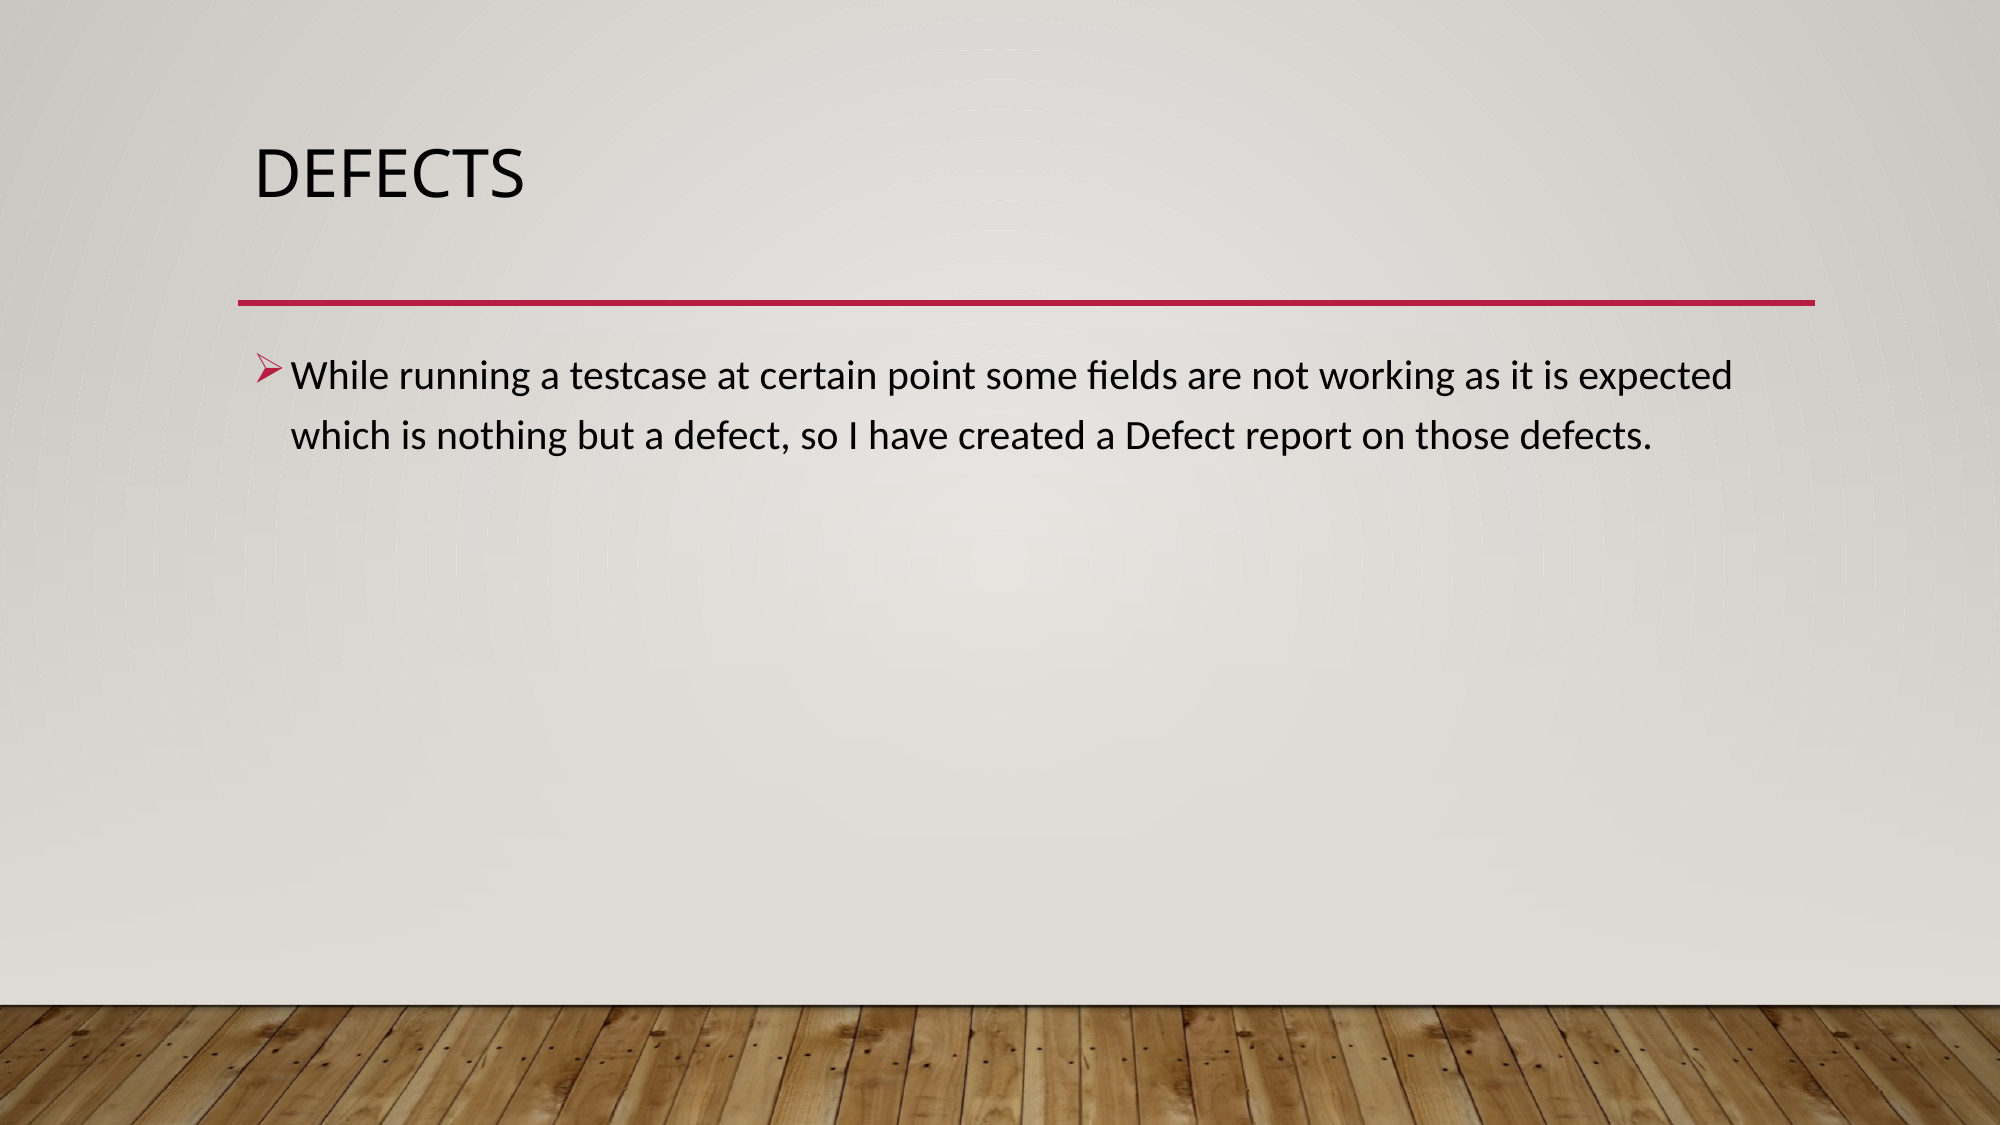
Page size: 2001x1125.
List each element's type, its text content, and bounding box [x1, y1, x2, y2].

title DEFECTS [238, 131, 1814, 305]
list While running a testcase at certain point some fields are not working as it is expected which is nothing but a defect, so I have created a Defect report on those defects. [238, 330, 1814, 897]
picture [0, 1005, 2000, 1125]
